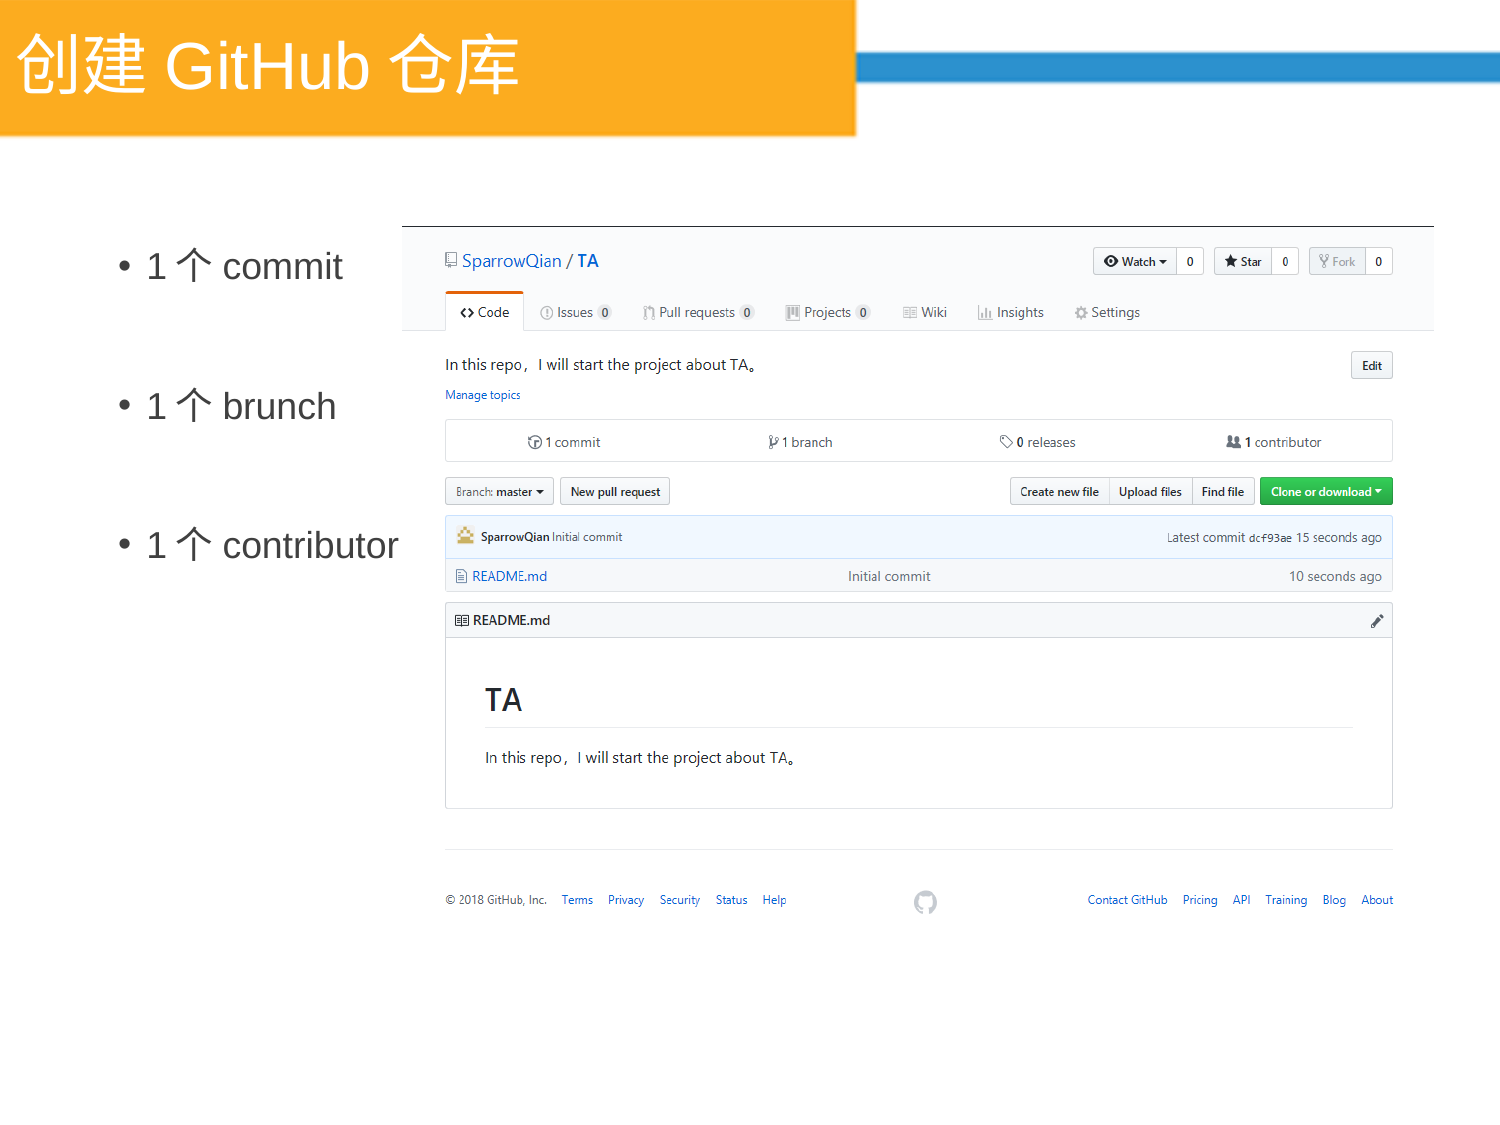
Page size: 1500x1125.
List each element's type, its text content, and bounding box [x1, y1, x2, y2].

list 1个commit 1个brunch 1个contributor [102, 225, 1398, 993]
title 创建GitHub仓库 [0, 0, 854, 136]
picture [0, 0, 1500, 1125]
